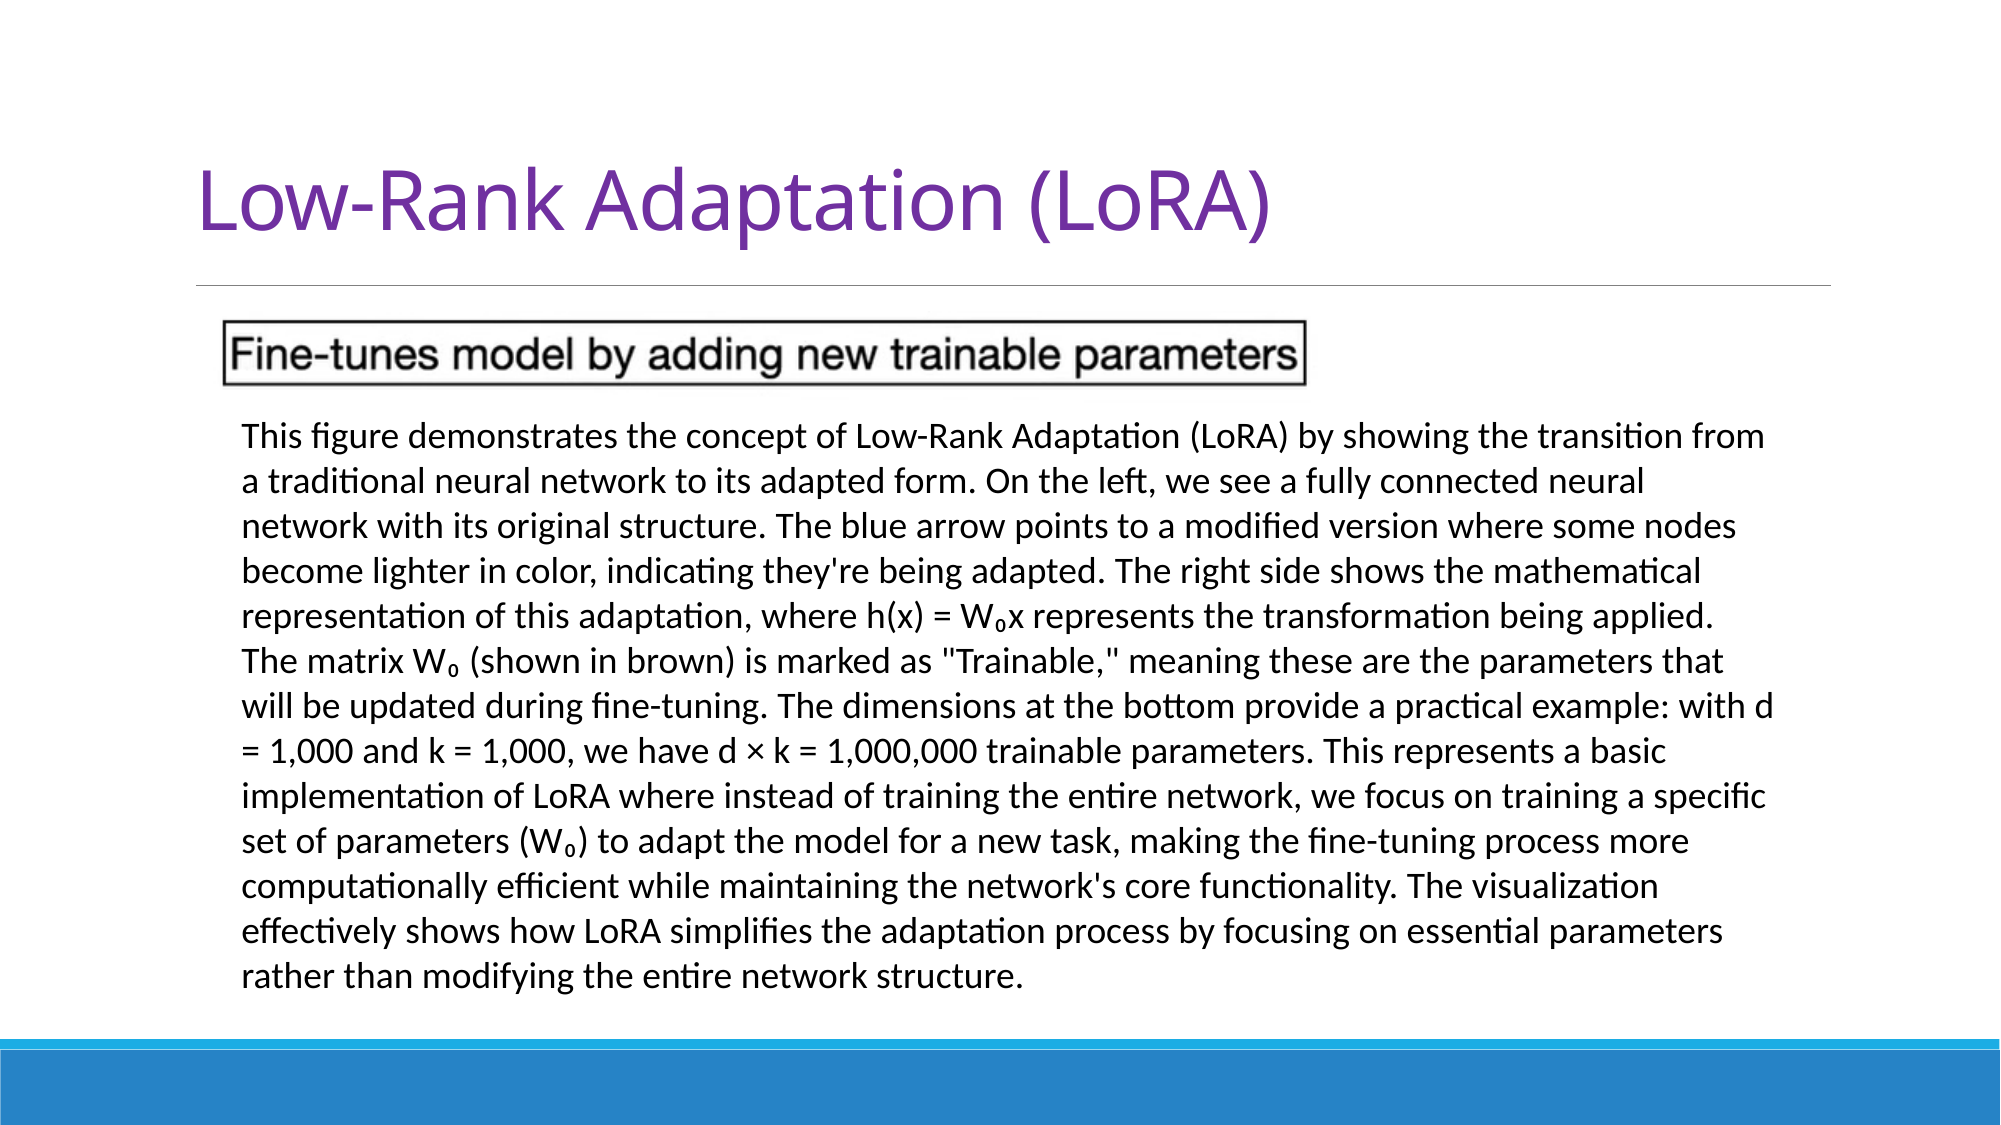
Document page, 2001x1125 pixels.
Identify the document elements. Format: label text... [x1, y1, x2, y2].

text_box This figure demonstrates the concept of Low-Rank Adaptation (LoRA) by showing the transition from a traditional neural network to its adapted form. On the left, we see a fully connected neural network with its original structure. The blue arrow points to a modified version where some nodes become lighter in color, indicating they're being adapted. The right side shows the mathematical representation of this adaptation, where h(x) = W₀x represents the transformation being applied. The matrix W₀ (shown in brown) is marked as "Trainable," meaning these are the parameters that will be updated during fine-tuning. The dimensions at the bottom provide a practical example: with d = 1,000 and k = 1,000, we have d × k = 1,000,000 trainable parameters. This represents a basic implementation of LoRA where instead of training the entire network, we focus on training a specific set of parameters (W₀) to adapt the model for a new task, making the fine-tuning process more computationally efficient while maintaining the network's core functionality. The visualization effectively shows how LoRA simplifies the adaptation process by focusing on essential parameters rather than modifying the entire network structure. [226, 403, 1796, 1004]
title Low-Rank Adaptation (LoRA) [180, 47, 1830, 255]
picture [208, 310, 1318, 405]
